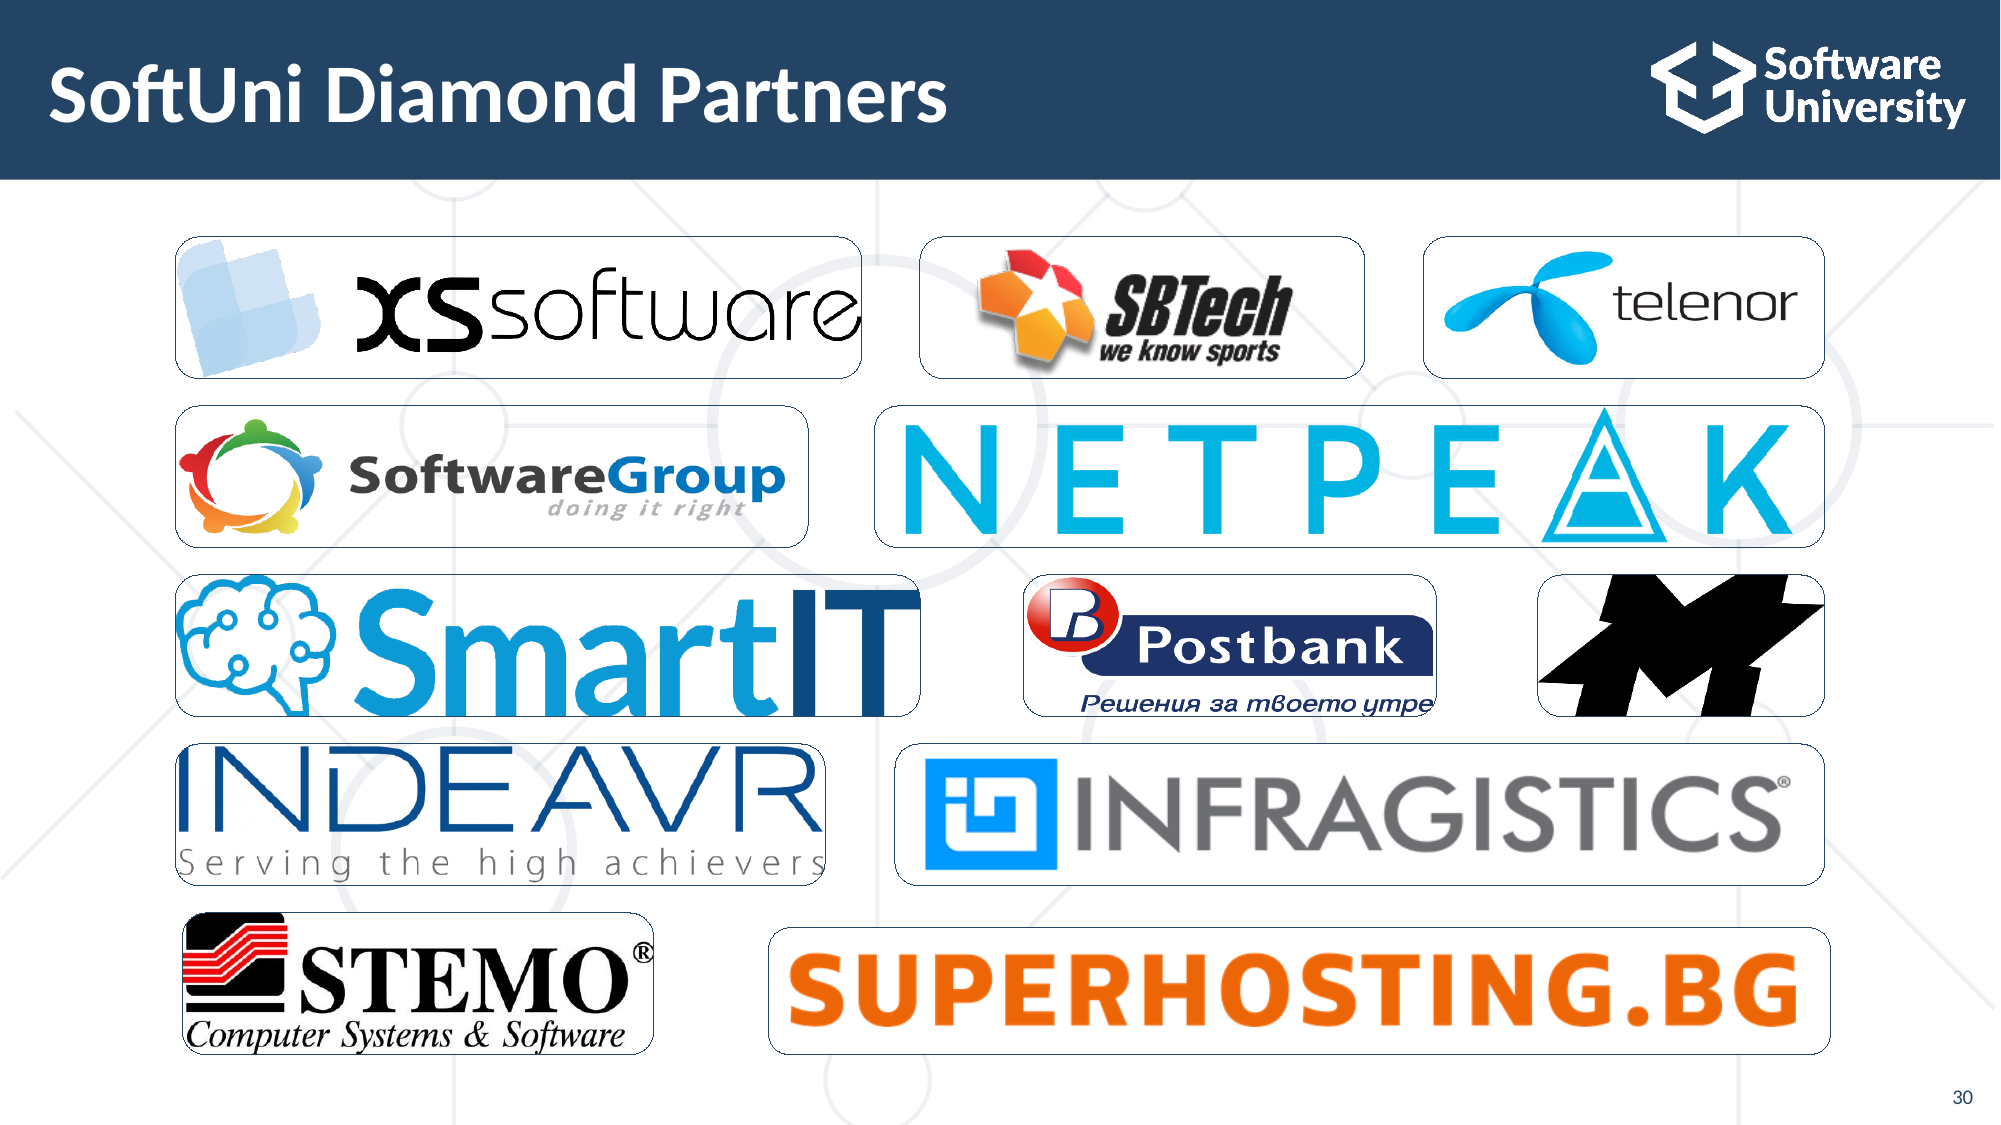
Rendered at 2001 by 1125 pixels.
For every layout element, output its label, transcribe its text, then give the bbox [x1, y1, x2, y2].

picture [264, 615, 273, 625]
picture [768, 927, 1831, 1055]
picture [234, 661, 243, 670]
picture [611, 706, 634, 717]
picture [175, 405, 809, 548]
picture [919, 236, 1366, 379]
picture [175, 743, 826, 886]
picture [263, 574, 921, 717]
picture [295, 647, 305, 656]
picture [175, 631, 287, 717]
picture [175, 236, 862, 379]
picture [182, 912, 654, 1055]
picture [184, 585, 329, 710]
picture [467, 642, 495, 717]
picture [1651, 41, 1966, 134]
picture [1537, 574, 1825, 717]
picture [1422, 236, 1825, 379]
picture [874, 405, 1825, 548]
picture [1022, 574, 1437, 717]
picture [517, 642, 545, 717]
picture [894, 743, 1825, 886]
title SoftUni Diamond Partners [31, 16, 1625, 162]
slide_number 30 [1927, 1067, 1989, 1117]
picture [223, 615, 232, 625]
picture [175, 574, 250, 616]
picture [595, 678, 626, 702]
